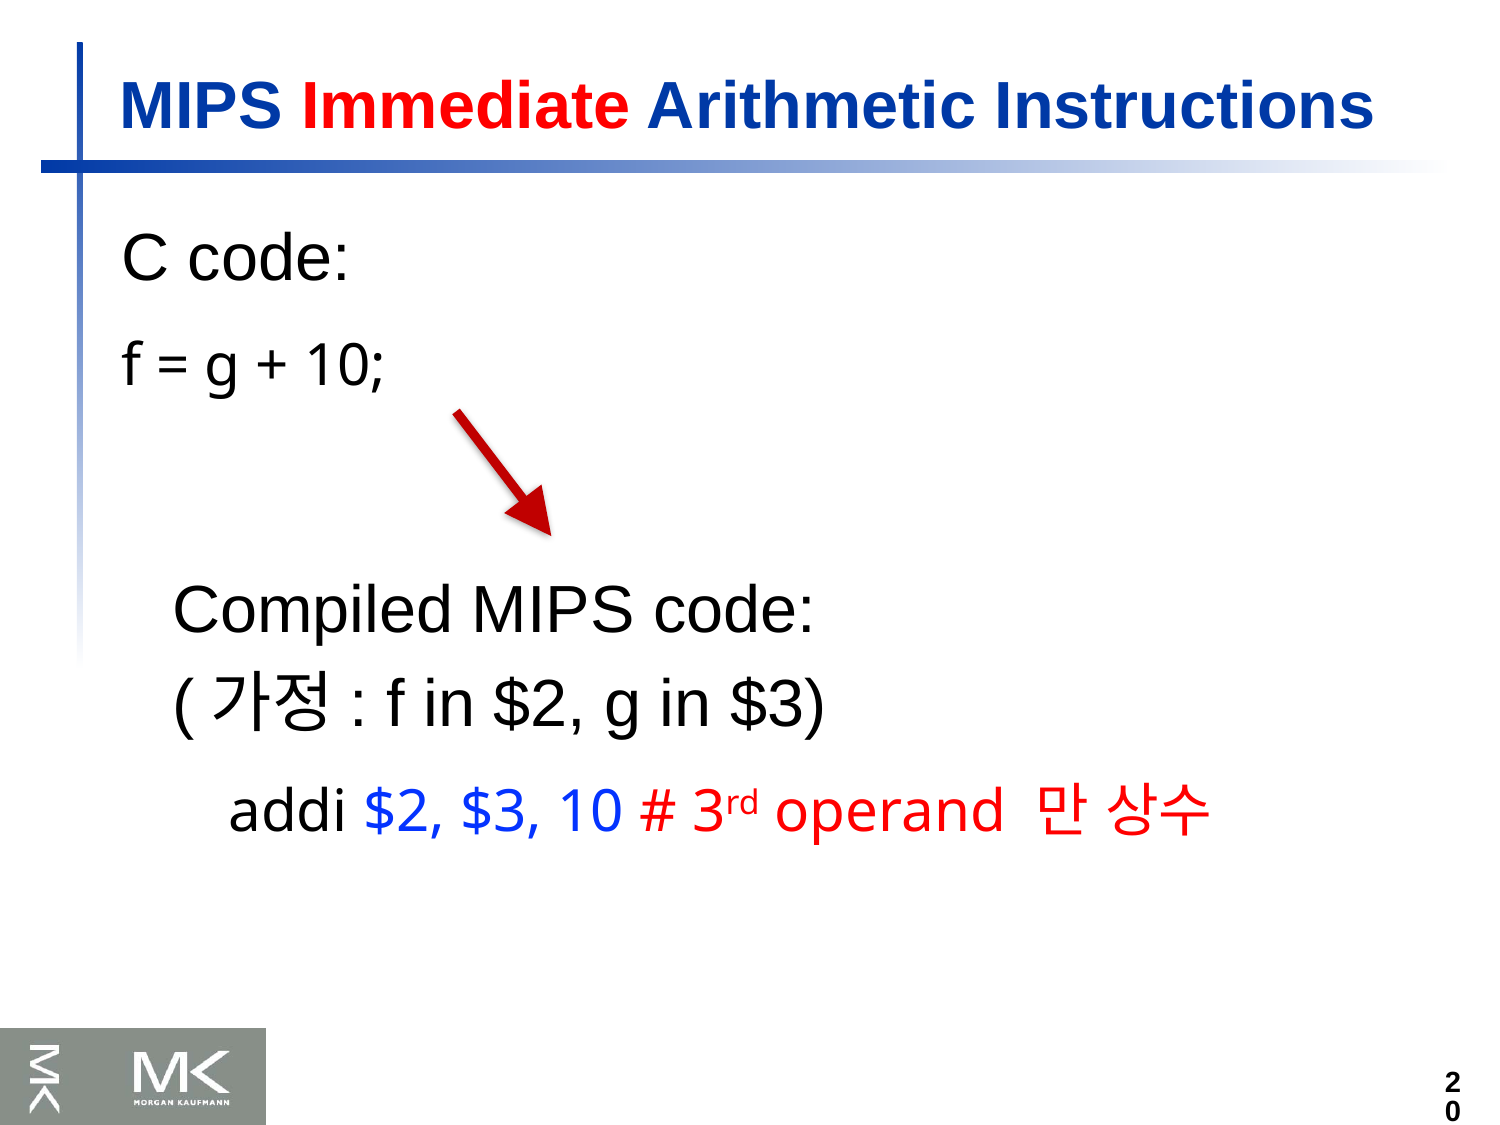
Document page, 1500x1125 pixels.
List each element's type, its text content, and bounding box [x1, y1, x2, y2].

picture [0, 1028, 266, 1125]
text_box Compiled MIPS code: (가정: f in $2, g in $3) addi $2, $3, 10 # 3rd operand 만 상수 [164, 557, 1500, 1013]
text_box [455, 411, 552, 537]
slide_number 20 [1436, 1057, 1472, 1107]
text_box C code: f = g + 10; [113, 206, 1471, 1046]
title MIPS Immediate Arithmetic Instructions [111, 23, 1468, 150]
